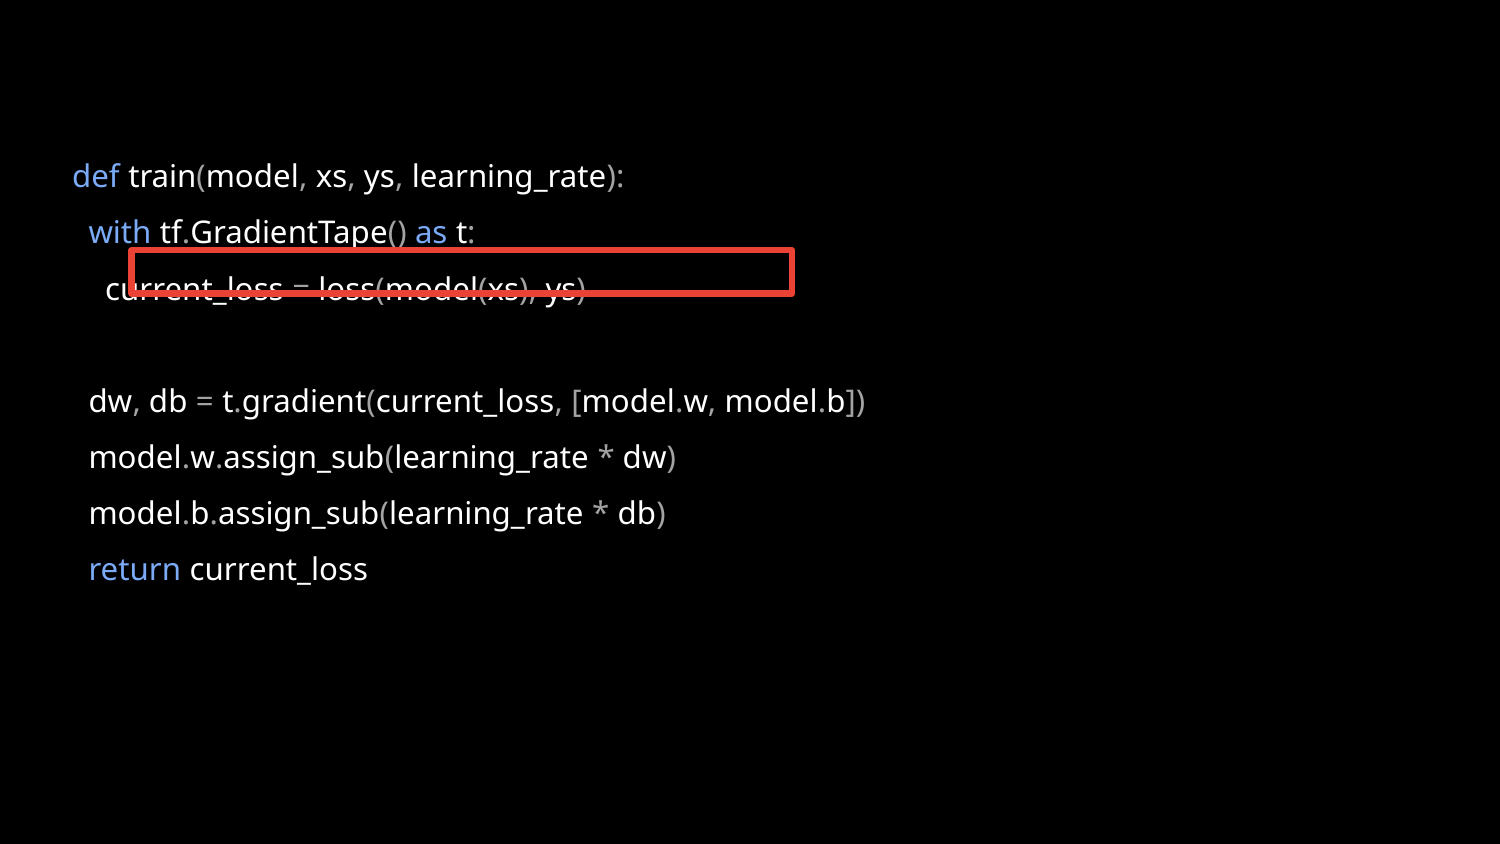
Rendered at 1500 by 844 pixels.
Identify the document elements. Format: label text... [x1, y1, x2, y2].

text_box def train(model, xs, ys, learning_rate): with tf.GradientTape() as t: current_loss = loss(model(xs), ys) dw, db = t.gradient(current_loss, [model.w, model.b]) model.w.assign_sub(learning_rate * dw) model.b.assign_sub(learning_rate * db) return current_loss [57, 122, 1443, 705]
text_box [131, 250, 793, 294]
